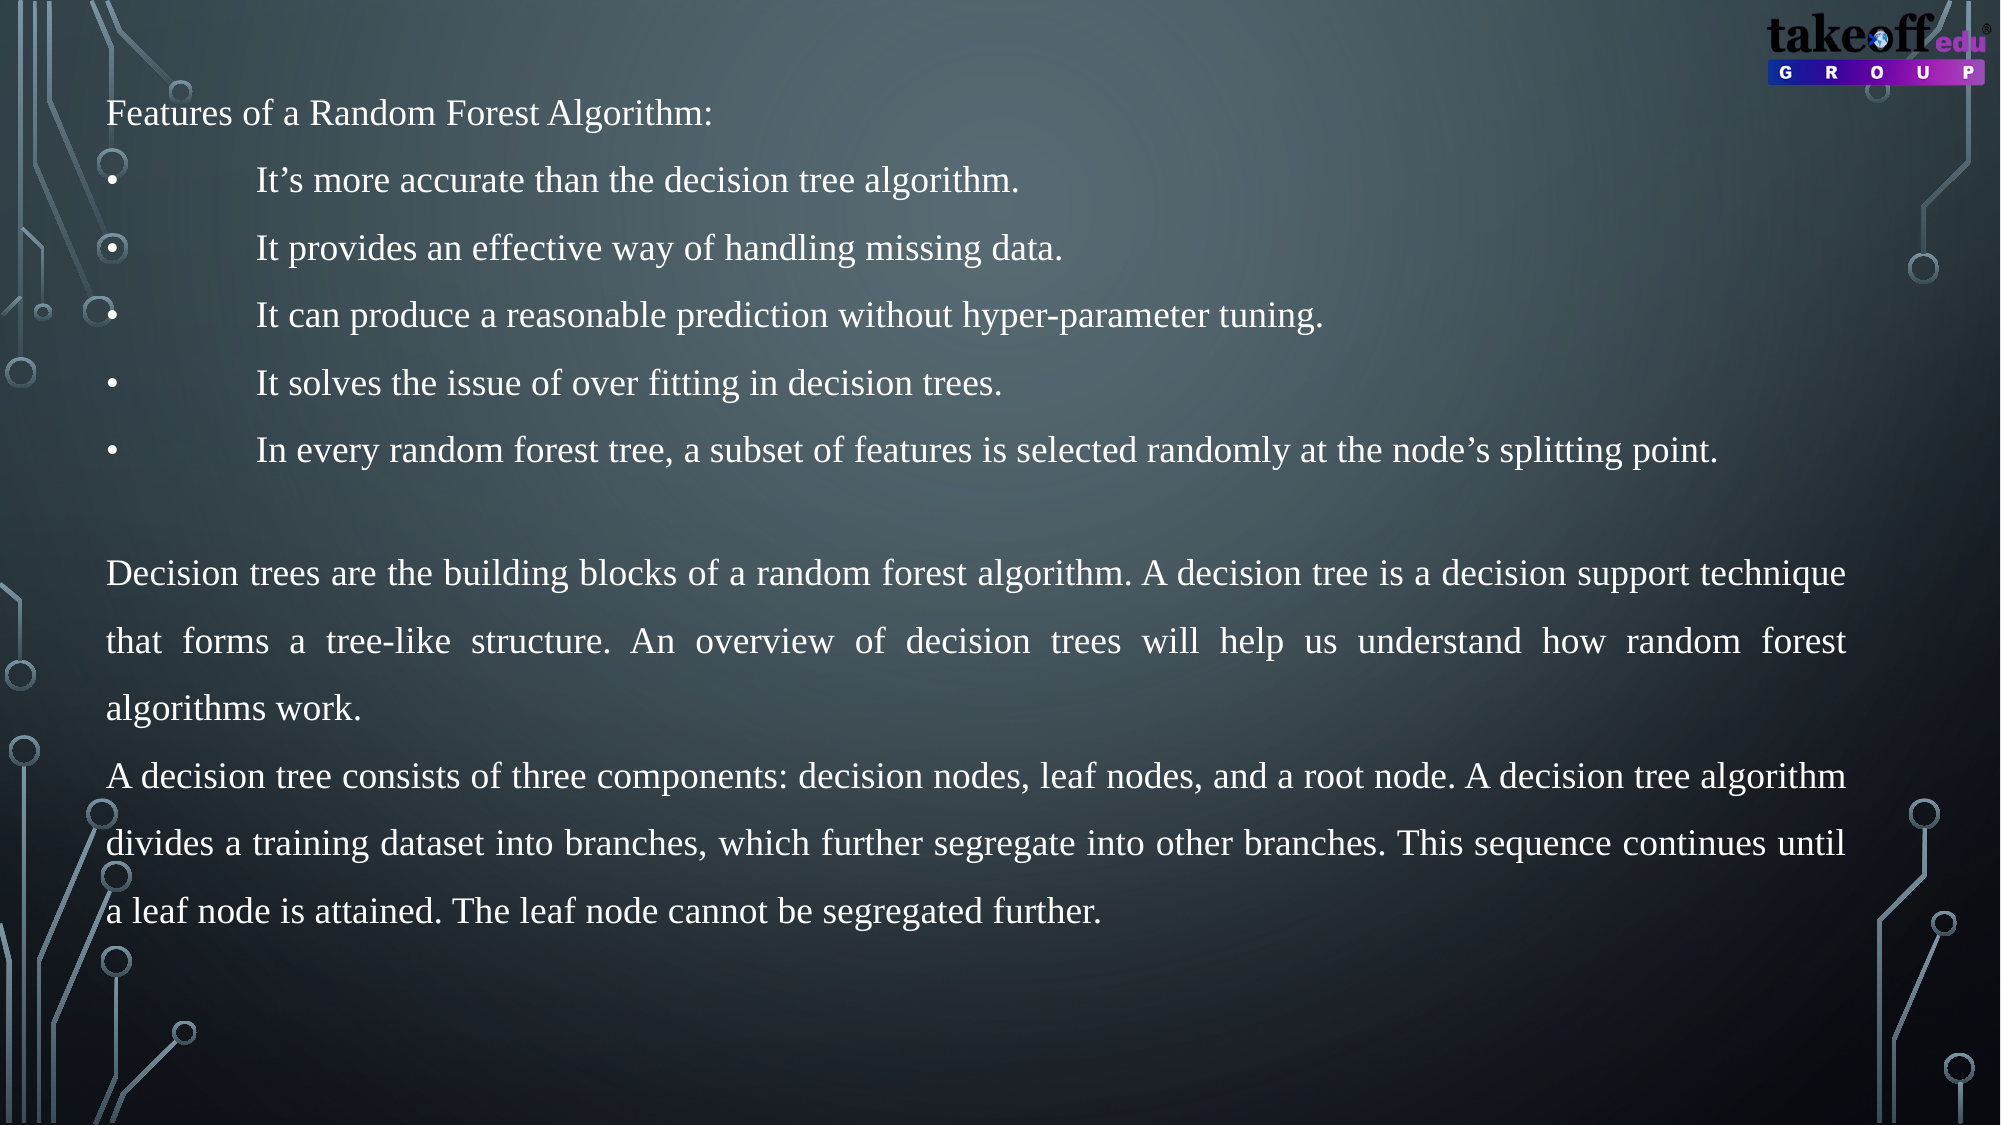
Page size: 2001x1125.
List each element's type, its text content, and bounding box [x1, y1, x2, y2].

text_box Features of a Random Forest Algorithm: • It’s more accurate than the decision tree algorithm. • It provides an effective way of handling missing data. • It can produce a reasonable prediction without hyper-parameter tuning. • It solves the issue of over fitting in decision trees. • In every random forest tree, a subset of features is selected randomly at the node’s splitting point. [91, 57, 1782, 478]
text_box Decision trees are the building blocks of a random forest algorithm. A decision tree is a decision support technique that forms a tree-like structure. An overview of decision trees will help us understand how random forest algorithms work. A decision tree consists of three components: decision nodes, leaf nodes, and a root node. A decision tree algorithm divides a training dataset into branches, which further segregate into other branches. This sequence continues until a leaf node is attained. The leaf node cannot be segregated further. [91, 518, 1864, 939]
picture [1763, 8, 1994, 96]
